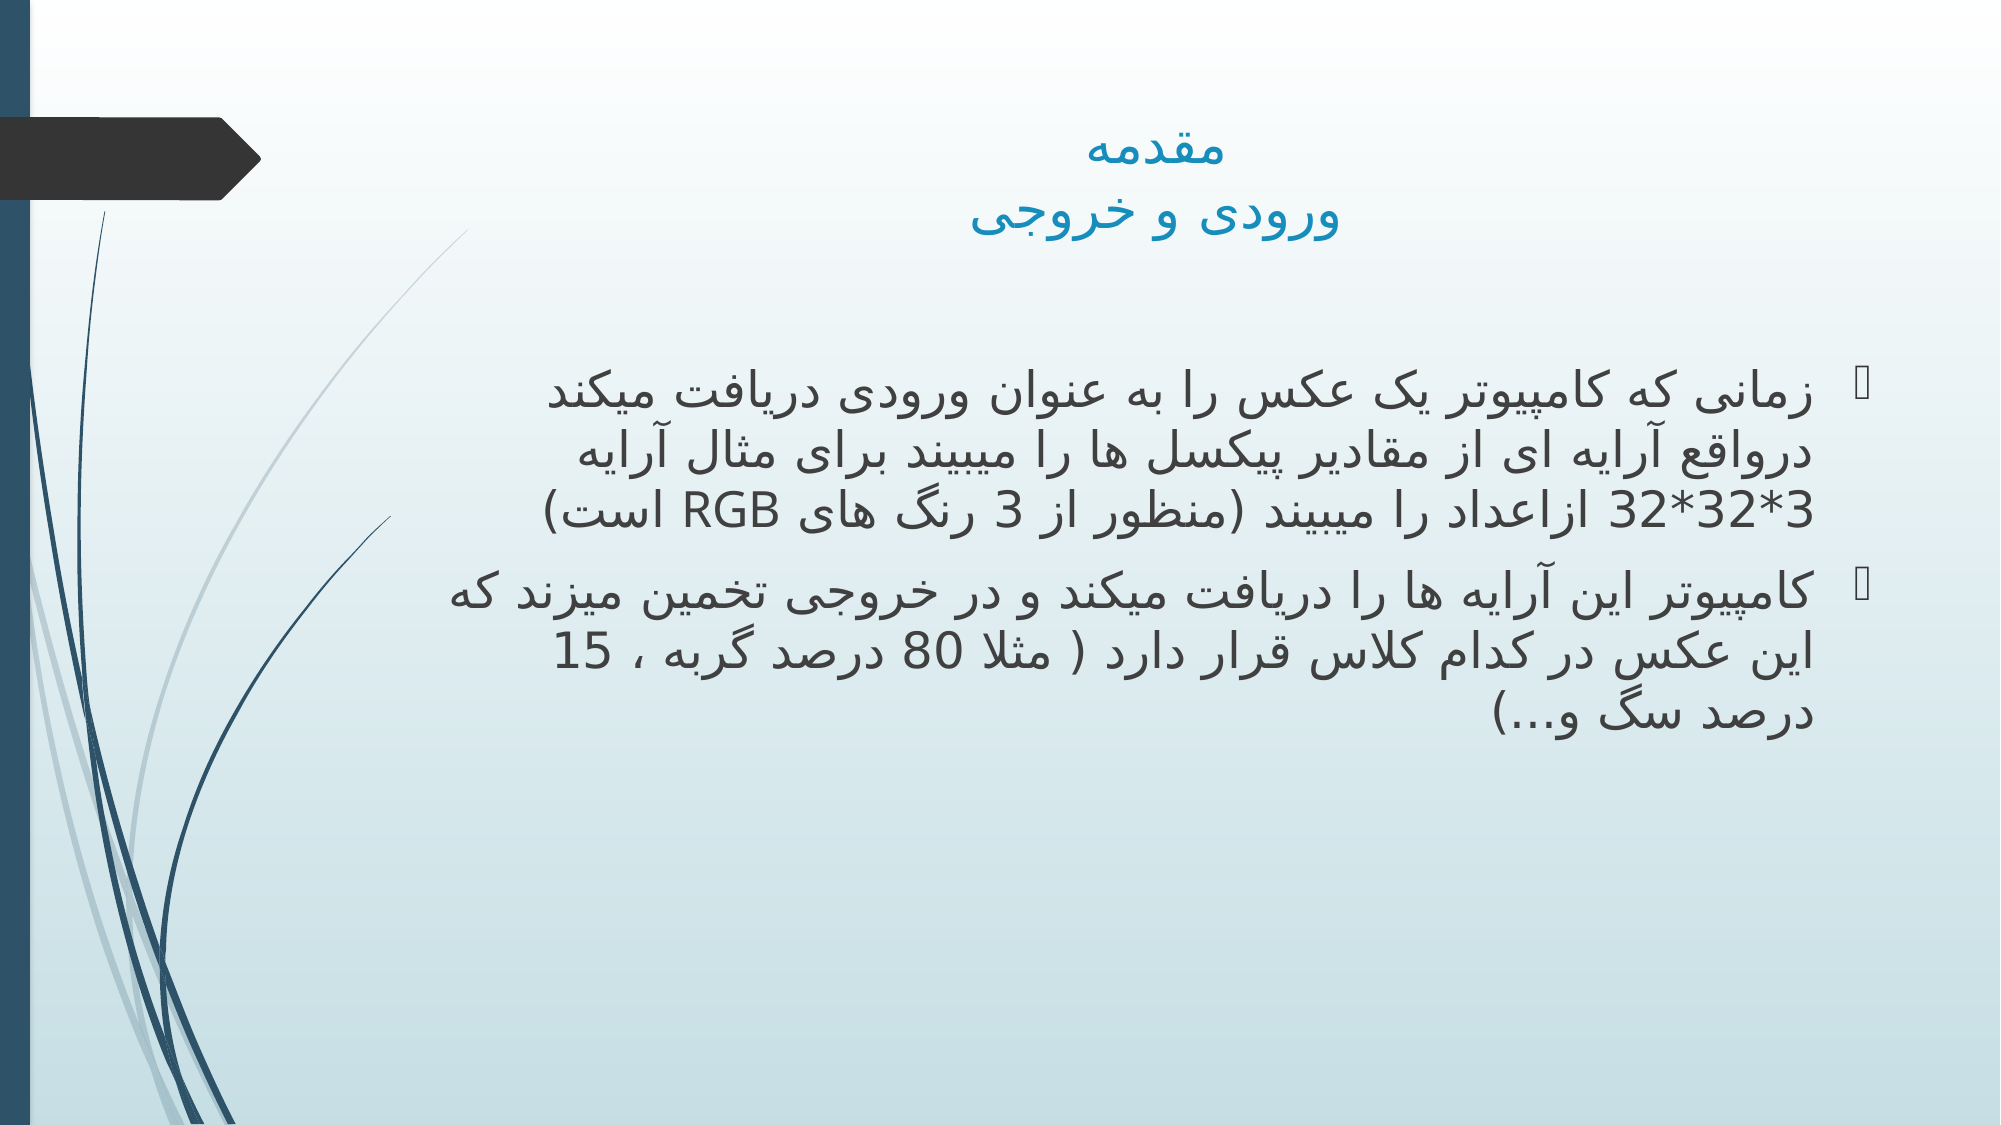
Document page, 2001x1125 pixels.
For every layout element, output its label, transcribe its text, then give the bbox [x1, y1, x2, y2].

title مقدمه ورودی و خروجی [425, 102, 1888, 313]
list زمانی که کامپیوتر یک عکس را به عنوان ورودی دریافت میکند درواقع آرایه ای از مقادیر پیکسل ها را میبیند برای مثال آرایه 3*32*32 ازاعداد را میبیند (منظور از 3 رنگ های RGB است) کامپیوتر این آرایه ها را دریافت میکند و در خروجی تخمین میزند که این عکس در کدام کلاس قرار دارد ( مثلا 80 درصد گربه ، 15 درصد سگ و...) [424, 350, 1888, 970]
